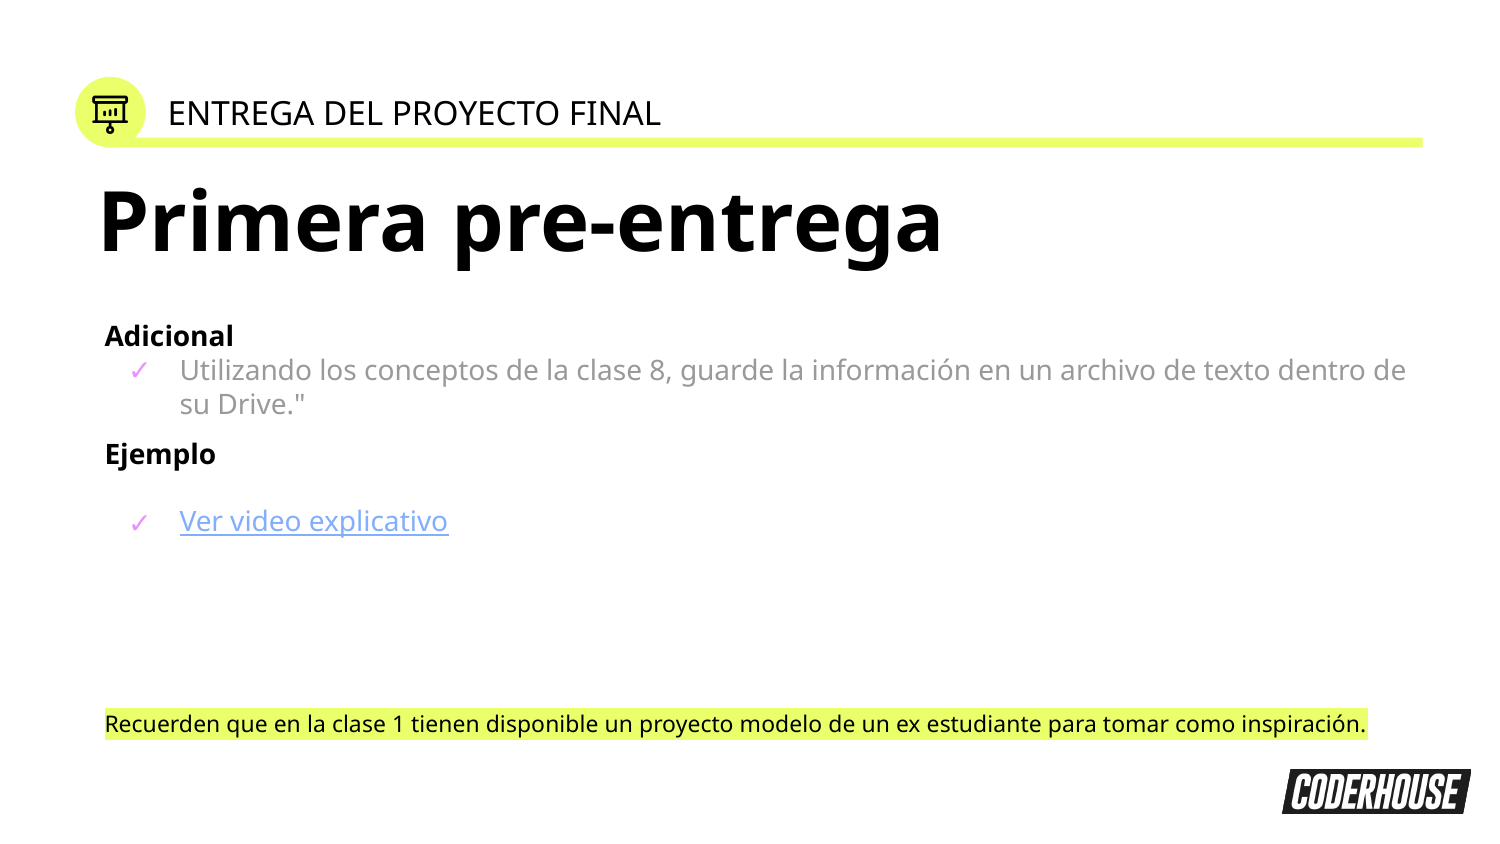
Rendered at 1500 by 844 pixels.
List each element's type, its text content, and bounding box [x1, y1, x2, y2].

picture [1281, 769, 1471, 814]
text_box ENTREGA DEL PROYECTO FINAL [152, 76, 678, 137]
text_box Primera pre-entrega [82, 164, 1282, 285]
text_box Adicional Utilizando los conceptos de la clase 8, guarde la información en un archivo de texto dentro de su Drive." Ejemplo Ver video explicativo Recuerden que en la clase 1 tienen disponible un proyecto modelo de un ex estudiante para tomar como inspiración. [89, 303, 1438, 753]
text_box [150, 137, 1423, 148]
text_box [74, 76, 146, 148]
